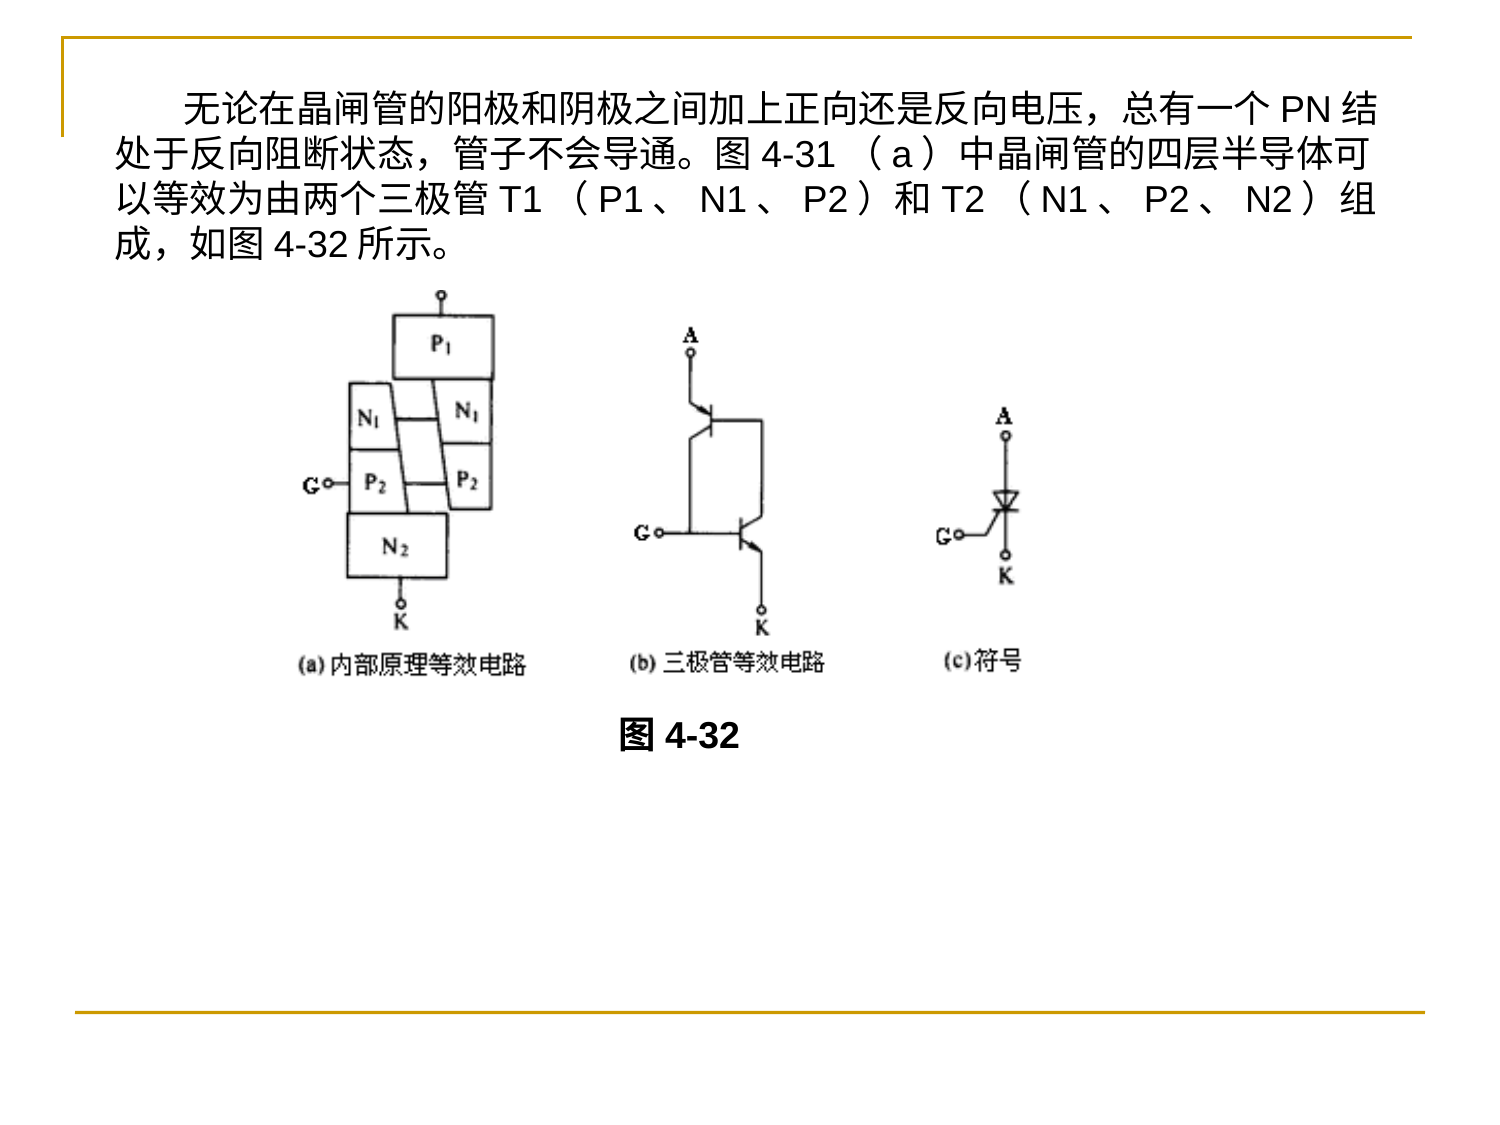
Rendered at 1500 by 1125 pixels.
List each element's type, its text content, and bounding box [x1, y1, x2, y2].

picture [277, 290, 543, 681]
picture [619, 314, 841, 681]
picture [926, 365, 1071, 685]
text_box 图4-32 [560, 704, 940, 764]
text_box 无论在晶闸管的阳极和阴极之间加上正向还是反向电压，总有一个PN结处于反向阻断状态，管子不会导通。图4-31（a）中晶闸管的四层半导体可以等效为由两个三极管T1（P1、N1、P2）和T2（N1、P2、N2）组成，如图4-32所示。 [100, 78, 1412, 273]
